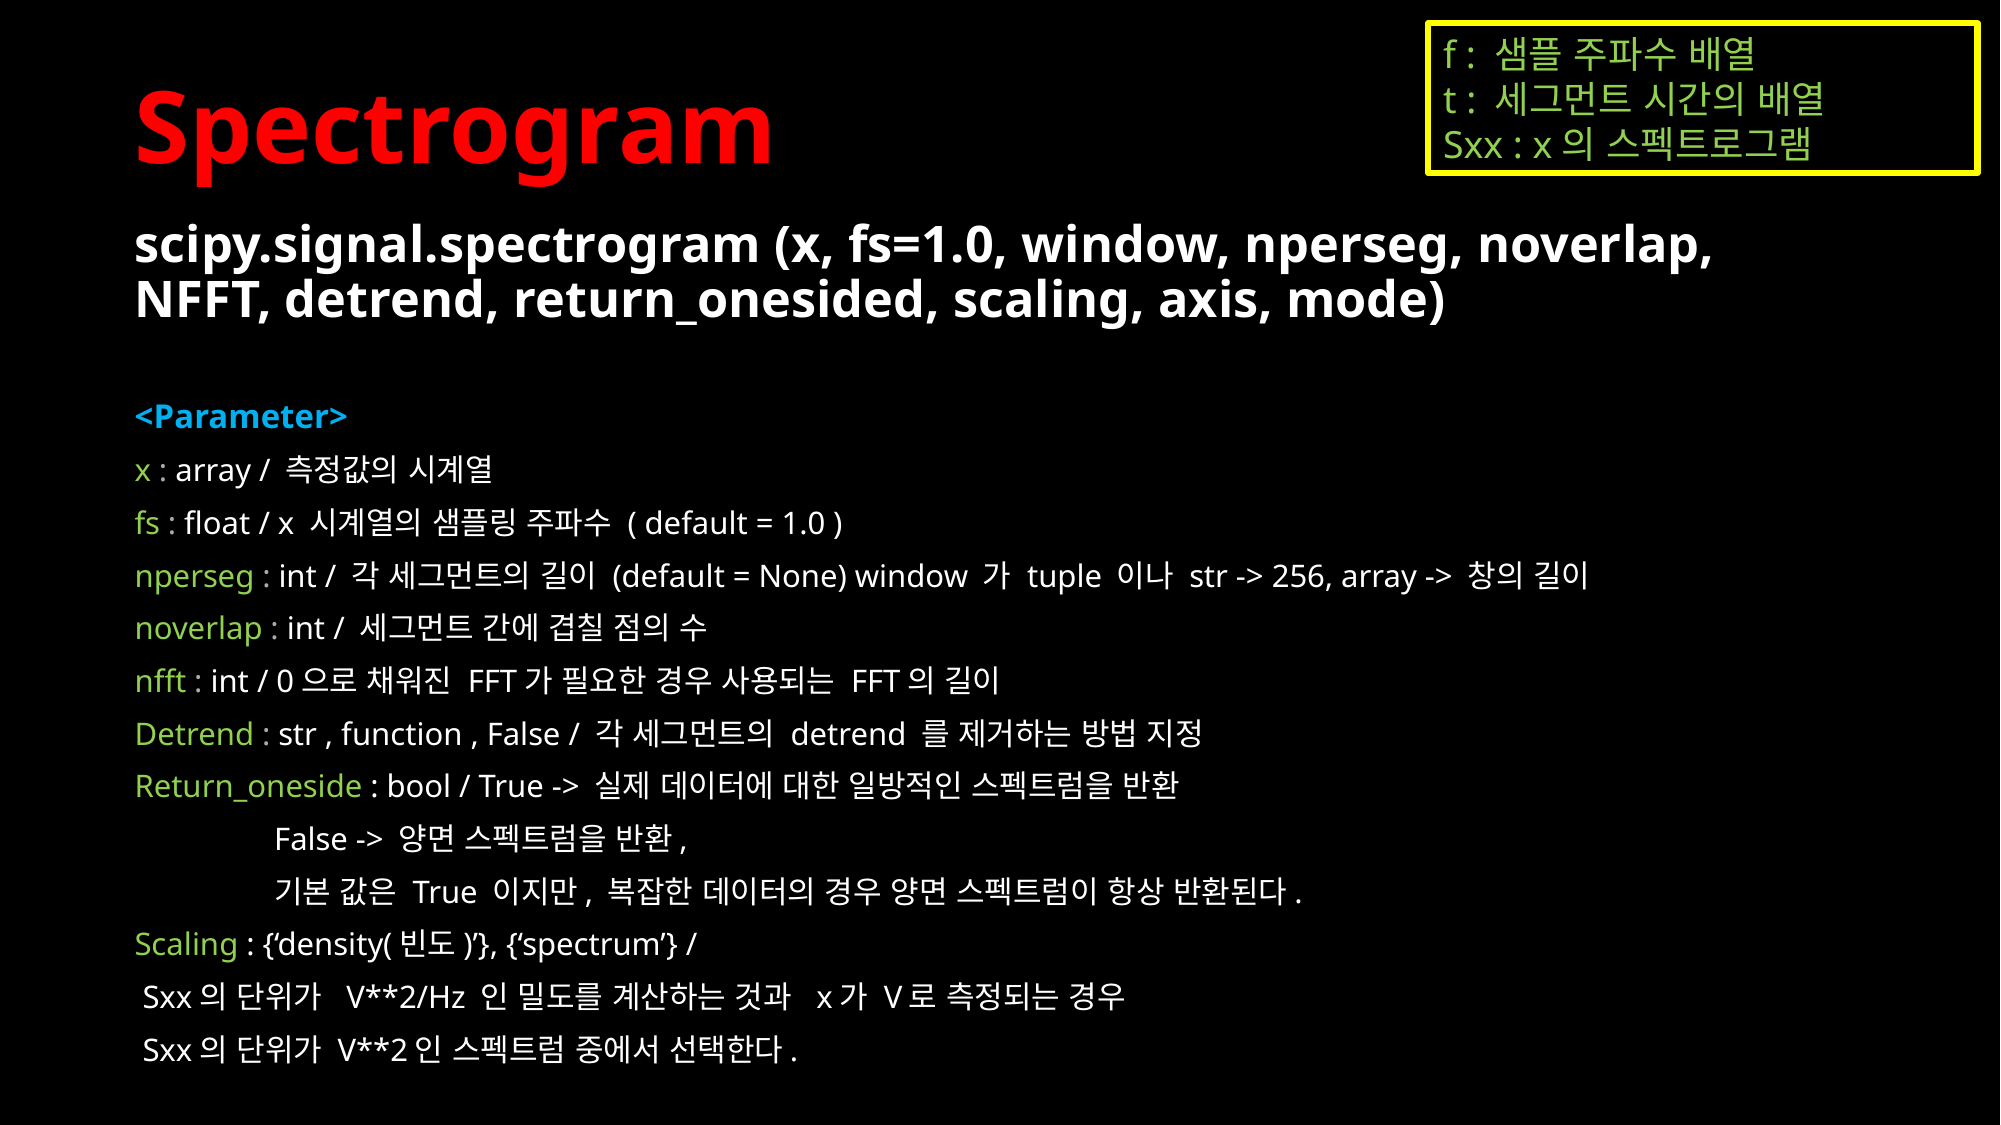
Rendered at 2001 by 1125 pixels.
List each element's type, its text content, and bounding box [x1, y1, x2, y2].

text_box Spectrogram [119, 56, 984, 192]
list scipy.signal.spectrogram (x, fs=1.0, window, nperseg, noverlap, NFFT, detrend, return_onesided, scaling, axis, mode) <Parameter> x : array / 측정값의 시계열 fs : float / x 시계열의 샘플링 주파수 ( default = 1.0 ) nperseg : int / 각 세그먼트의 길이 (default = None) window 가 tuple 이나 str -> 256, array -> 창의 길이 noverlap : int / 세그먼트 간에 겹칠 점의 수 nfft : int / 0으로 채워진 FFT가 필요한 경우 사용되는 FFT의 길이 Detrend : str , function , False / 각 세그먼트의 detrend 를 제거하는 방법 지정 Return_oneside : bool / True -> 실제 데이터에 대한 일방적인 스펙트럼을 반환 False -> 양면 스펙트럼을 반환, 기본 값은 True 이지만, 복잡한 데이터의 경우 양면 스펙트럼이 항상 반환된다. Scaling : {‘density(빈도)’}, {‘spectrum’} / Sxx의 단위가 V**2/Hz 인 밀도를 계산하는 것과 x가 V로 측정되는 경우 Sxx의 단위가 V**2인 스펙트럼 중에서 선택한다. [119, 211, 1872, 1082]
text_box f : 샘플 주파수 배열 t : 세그먼트 시간의 배열 Sxx : x의 스펙트로그램 [1428, 23, 1978, 174]
